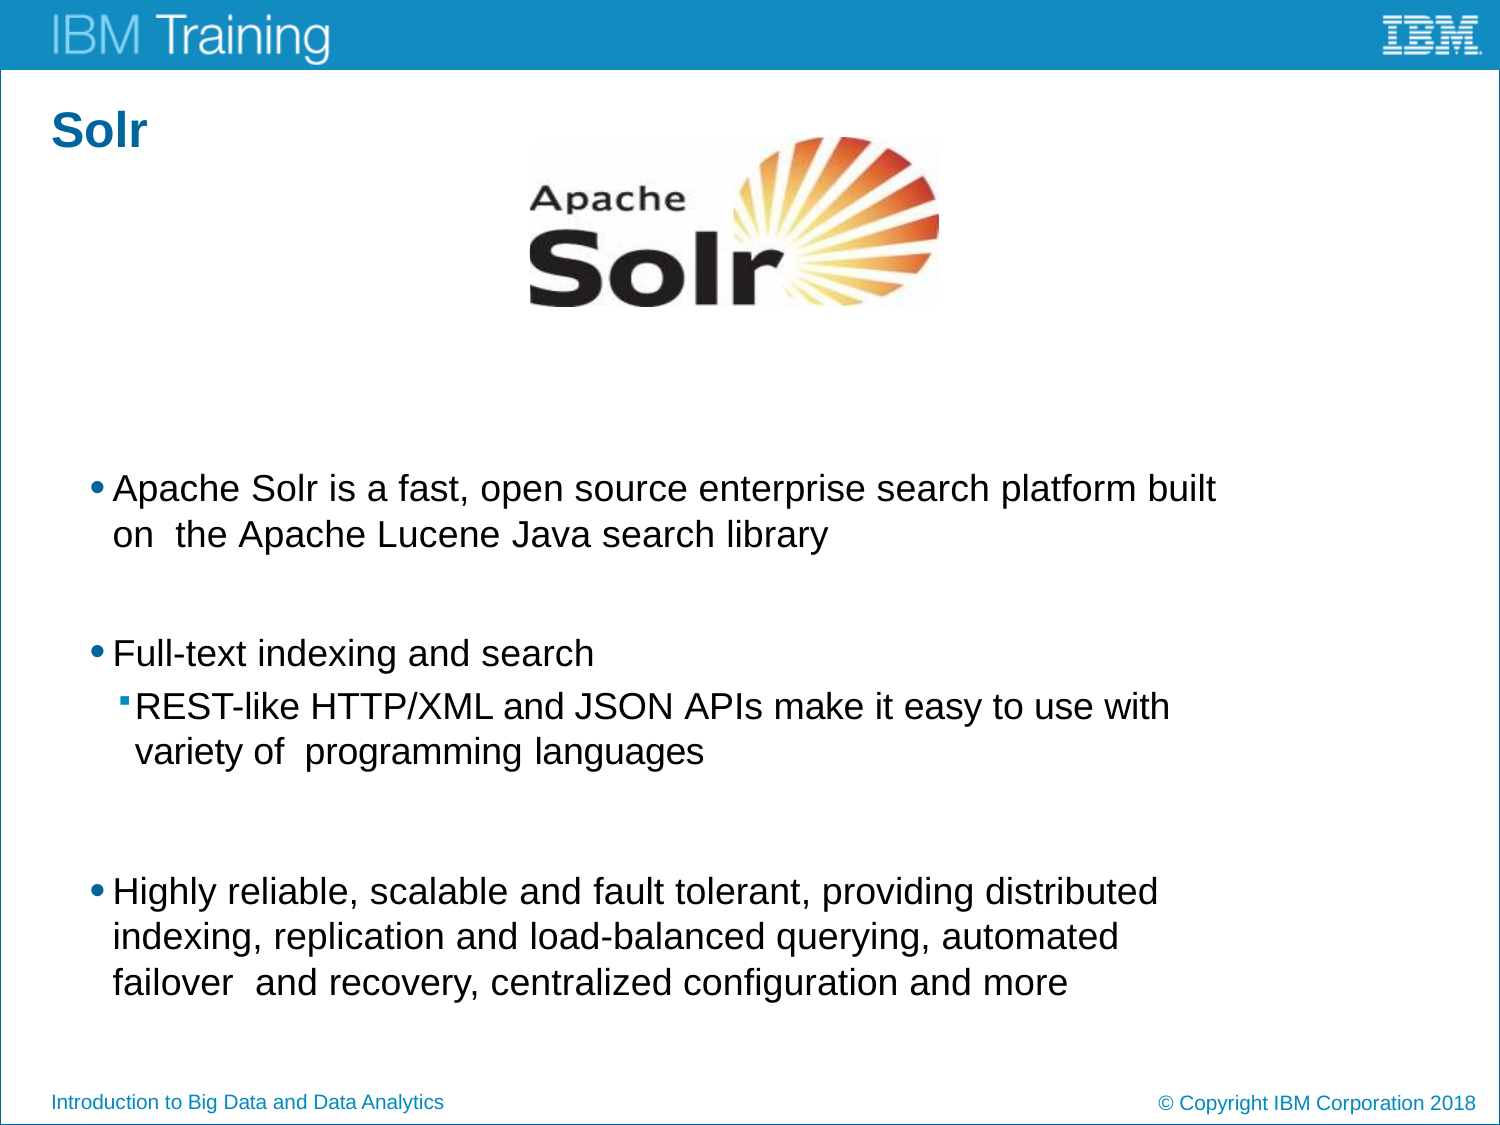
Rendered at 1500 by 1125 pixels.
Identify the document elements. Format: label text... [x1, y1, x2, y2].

title Solr [36, 75, 1485, 180]
list Apache Solr is a fast, open source enterprise search platform built on the Apache Lucene Java search library Full-text indexing and search REST-like HTTP/XML and JSON APIs make it easy to use with variety of programming languages Highly reliable, scalable and fault tolerant, providing distributed indexing, replication and load-balanced querying, automated failover and recovery, centralized configuration and more [0, 456, 1392, 1015]
picture [1158, 1095, 1166, 1109]
picture [0, 0, 1500, 70]
picture [1167, 1096, 1173, 1109]
text_box [529, 137, 939, 307]
